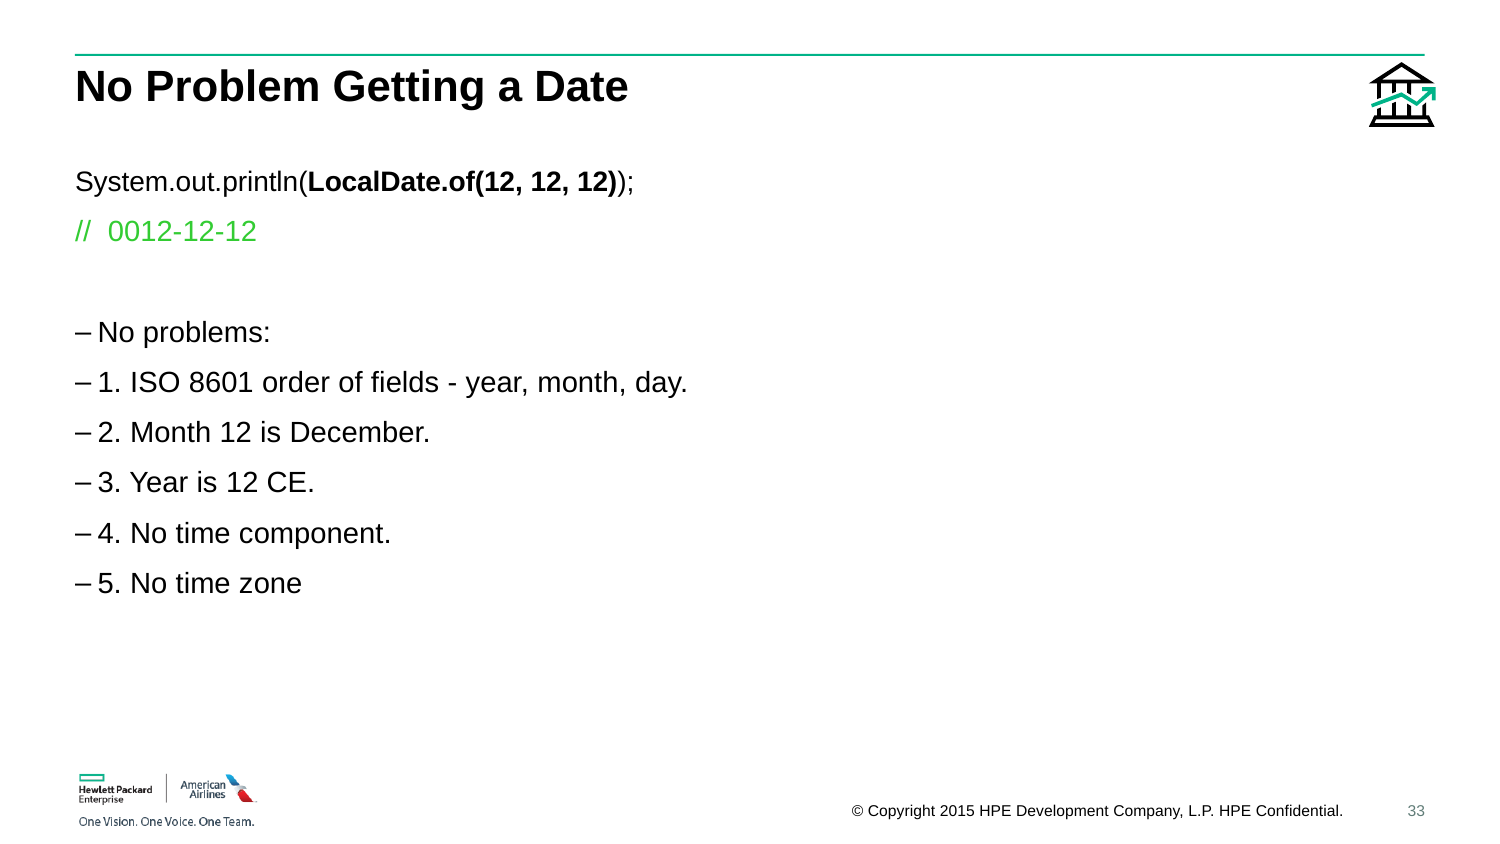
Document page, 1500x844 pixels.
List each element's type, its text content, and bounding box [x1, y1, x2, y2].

list System.out.println(LocalDate.of(12, 12, 12)); // 0012-12-12 No problems: 1. ISO 8601 order of fields - year, month, day. 2. Month 12 is December. 3. Year is 12 CE. 4. No time component. 5. No time zone [75, 167, 1425, 750]
title No Problem Getting a Date [75, 64, 1368, 115]
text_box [1368, 62, 1436, 127]
picture [74, 773, 258, 831]
slide_number 33 [1359, 791, 1425, 820]
